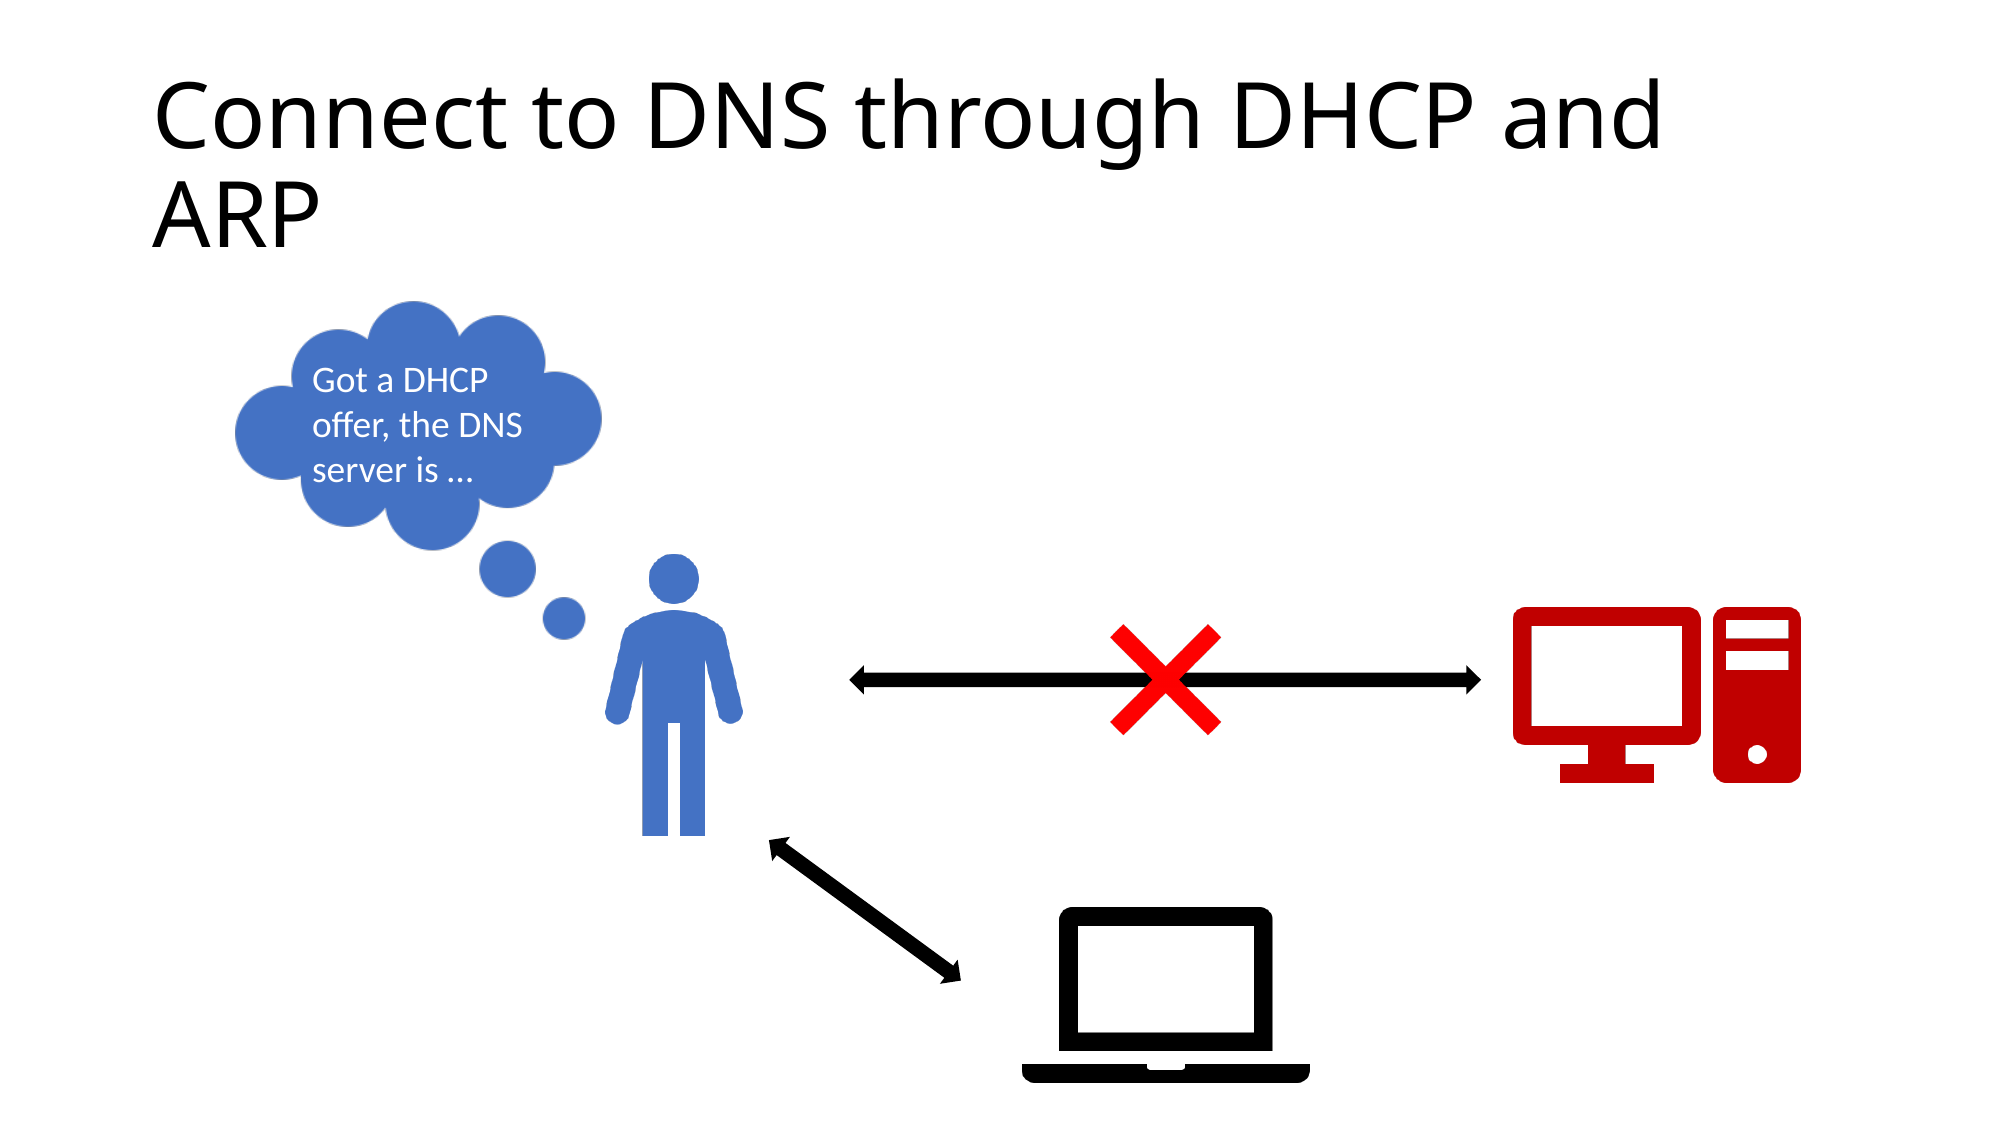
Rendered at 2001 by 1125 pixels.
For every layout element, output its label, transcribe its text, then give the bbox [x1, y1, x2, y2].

title Connect to DNS through DHCP and ARP [137, 59, 1863, 278]
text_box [193, 245, 1807, 1125]
